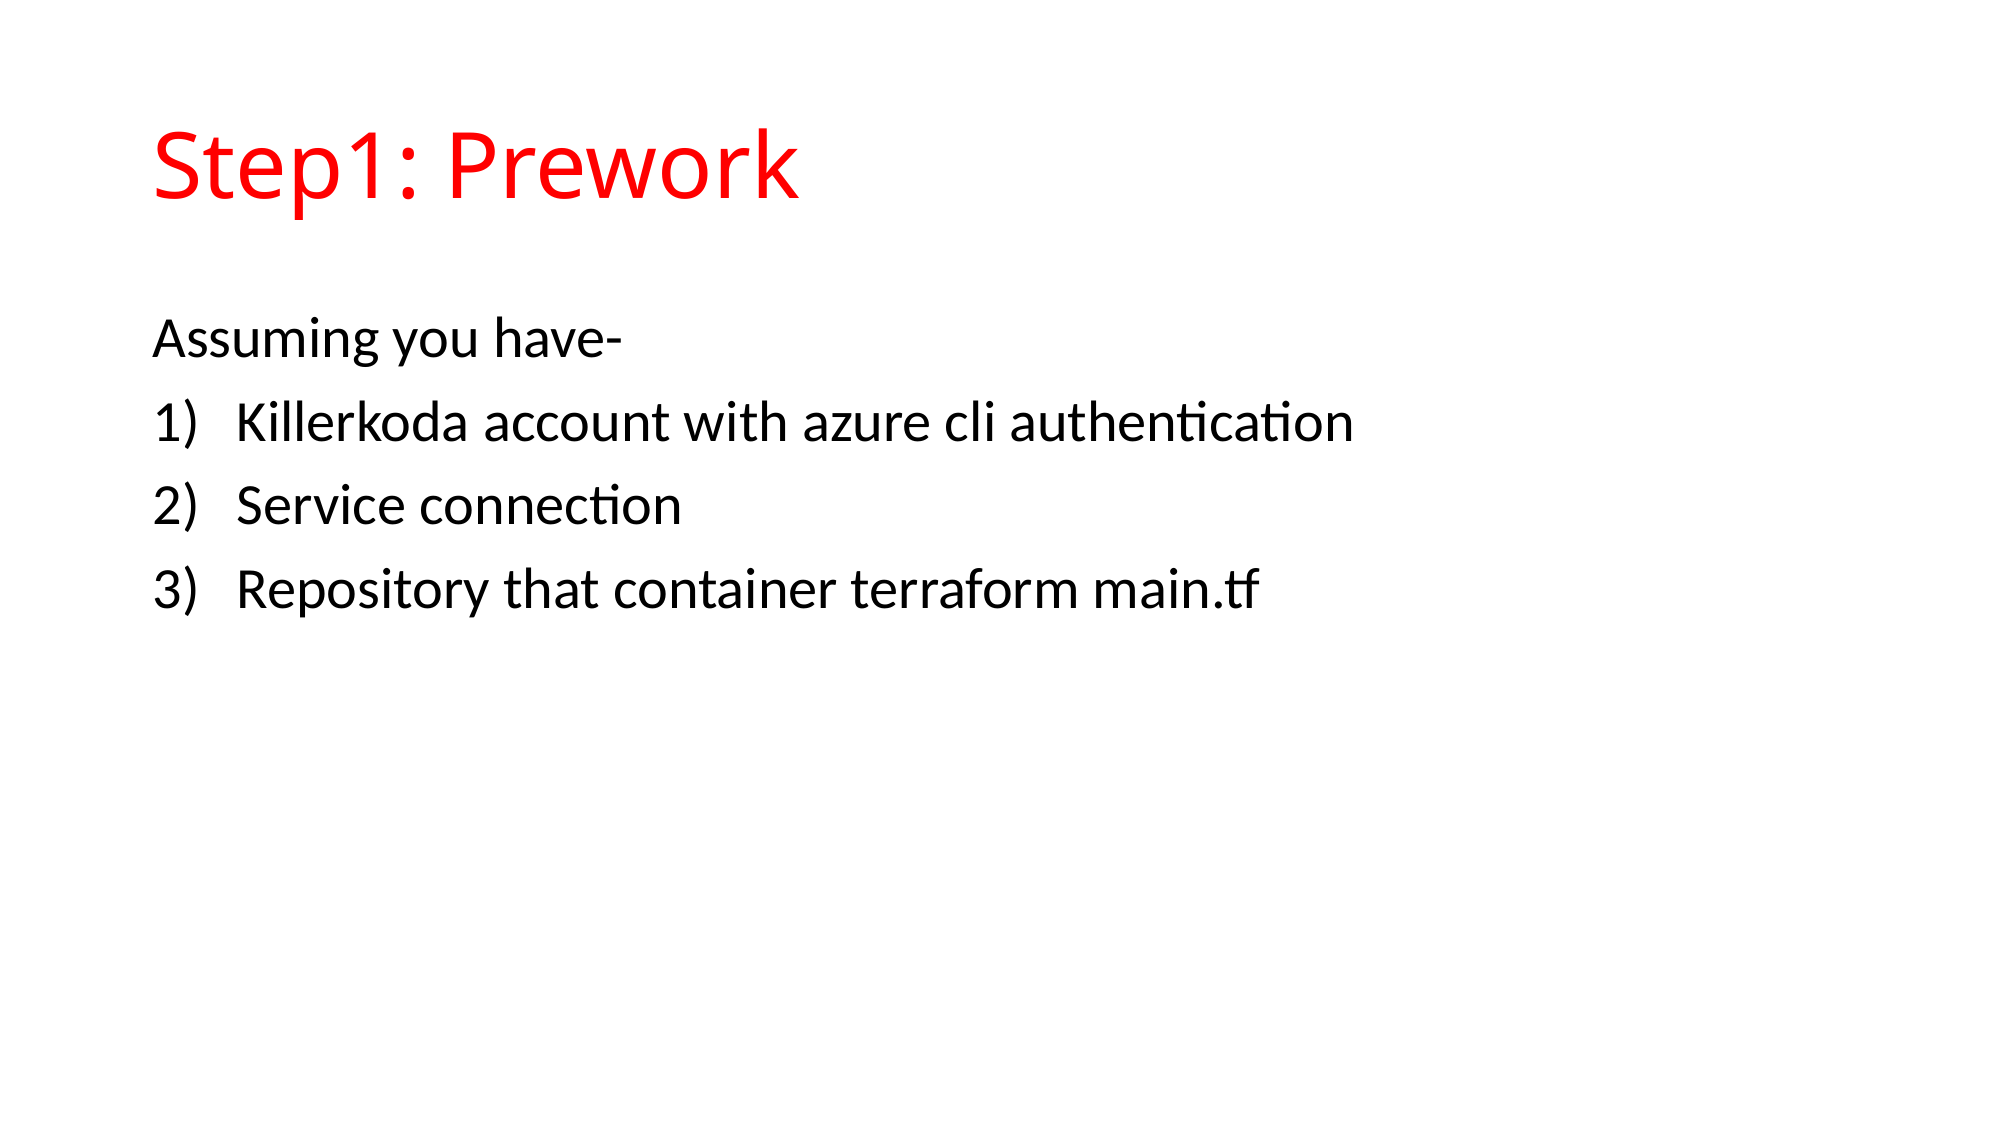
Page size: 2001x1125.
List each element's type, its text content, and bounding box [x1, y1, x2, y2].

list Assuming you have- Killerkoda account with azure cli authentication Service connection Repository that container terraform main.tf [137, 299, 1863, 1014]
title Step1: Prework [137, 59, 1863, 278]
